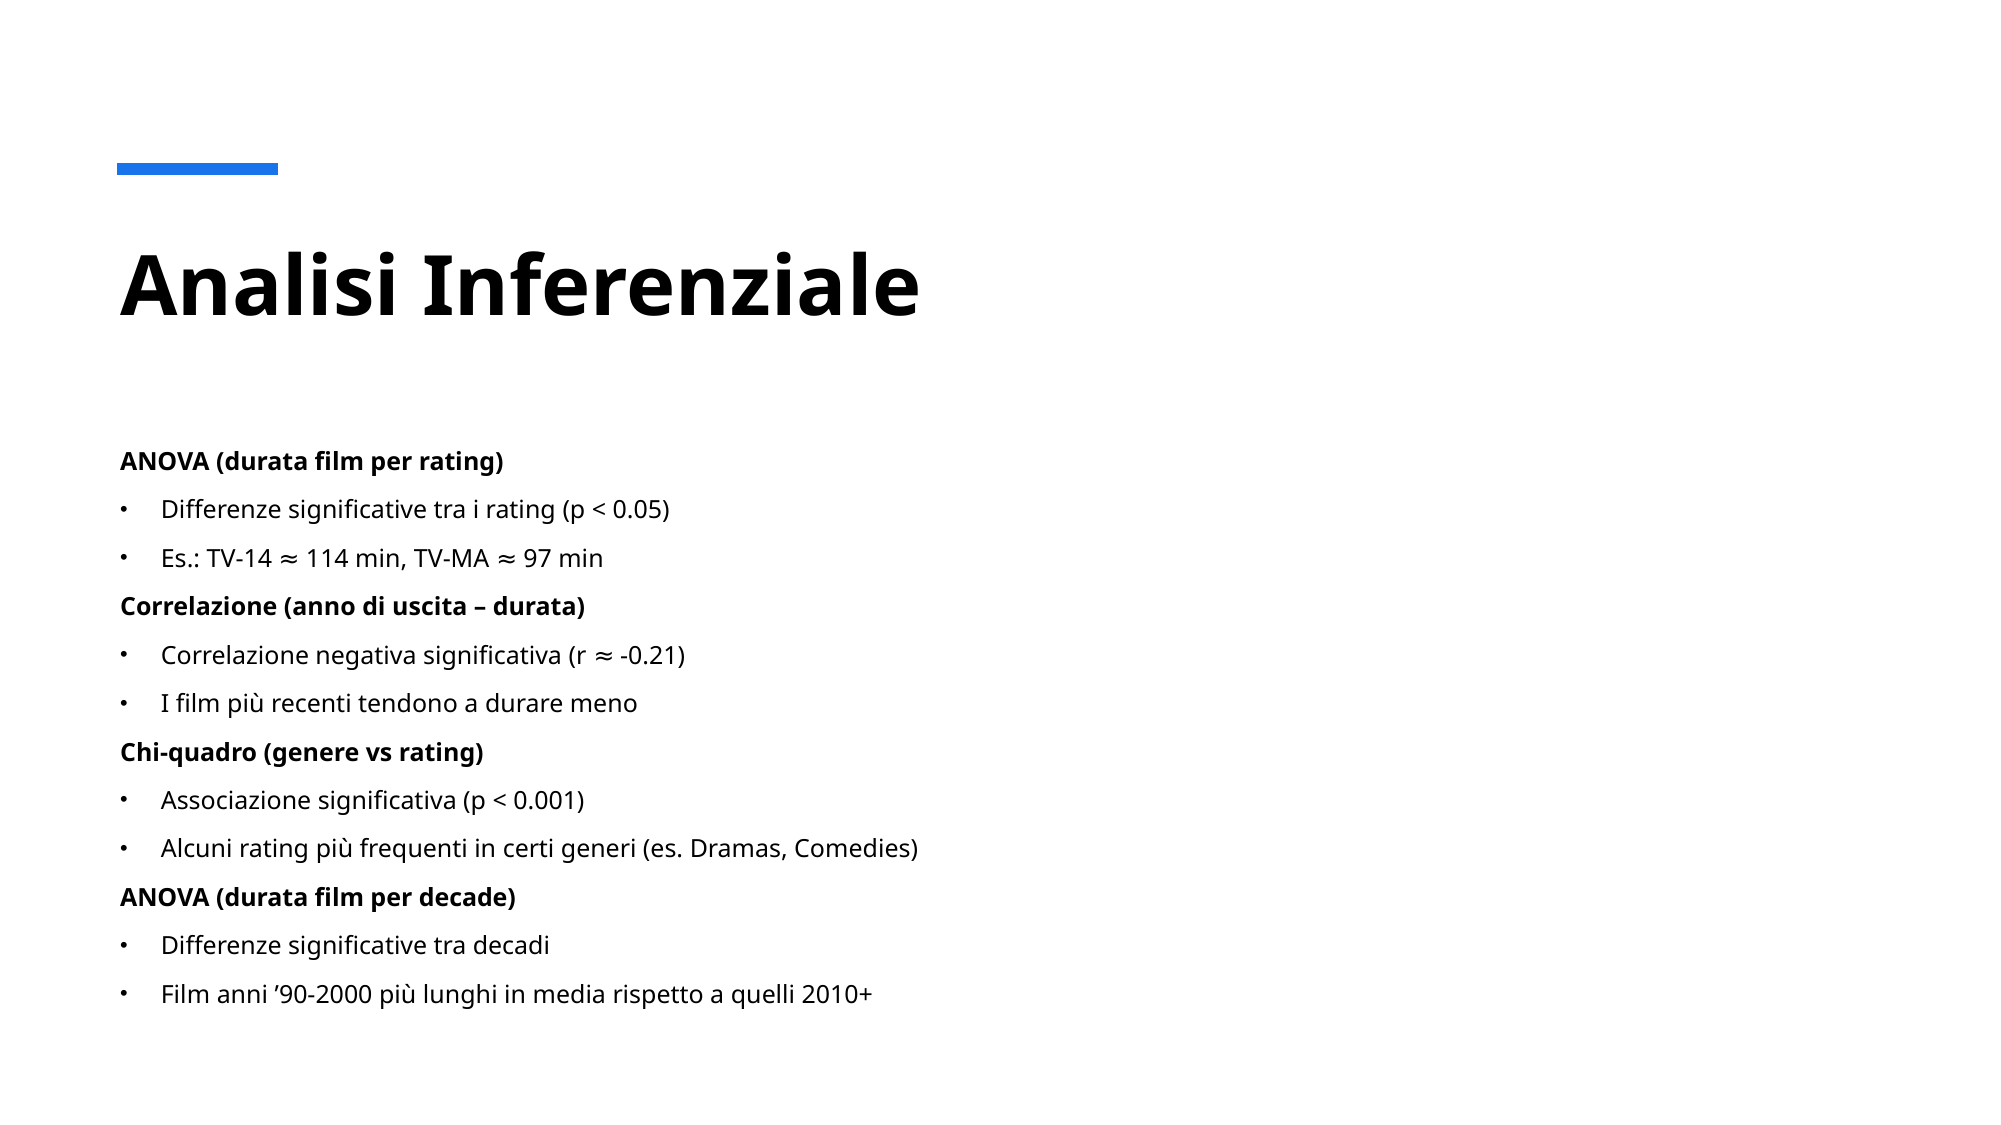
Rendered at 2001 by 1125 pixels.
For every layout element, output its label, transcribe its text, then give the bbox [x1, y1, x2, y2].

list ANOVA (durata film per rating) Differenze significative tra i rating (p < 0.05) Es.: TV-14 ≈ 114 min, TV-MA ≈ 97 min Correlazione (anno di uscita – durata) Correlazione negativa significativa (r ≈ -0.21) I film più recenti tendono a durare meno Chi-quadro (genere vs rating) Associazione significativa (p < 0.001) Alcuni rating più frequenti in certi generi (es. Dramas, Comedies) ANOVA (durata film per decade) Differenze significative tra decadi Film anni ’90-2000 più lunghi in media rispetto a quelli 2010+ [105, 431, 1892, 1017]
title Analisi Inferenziale [105, 224, 1892, 405]
